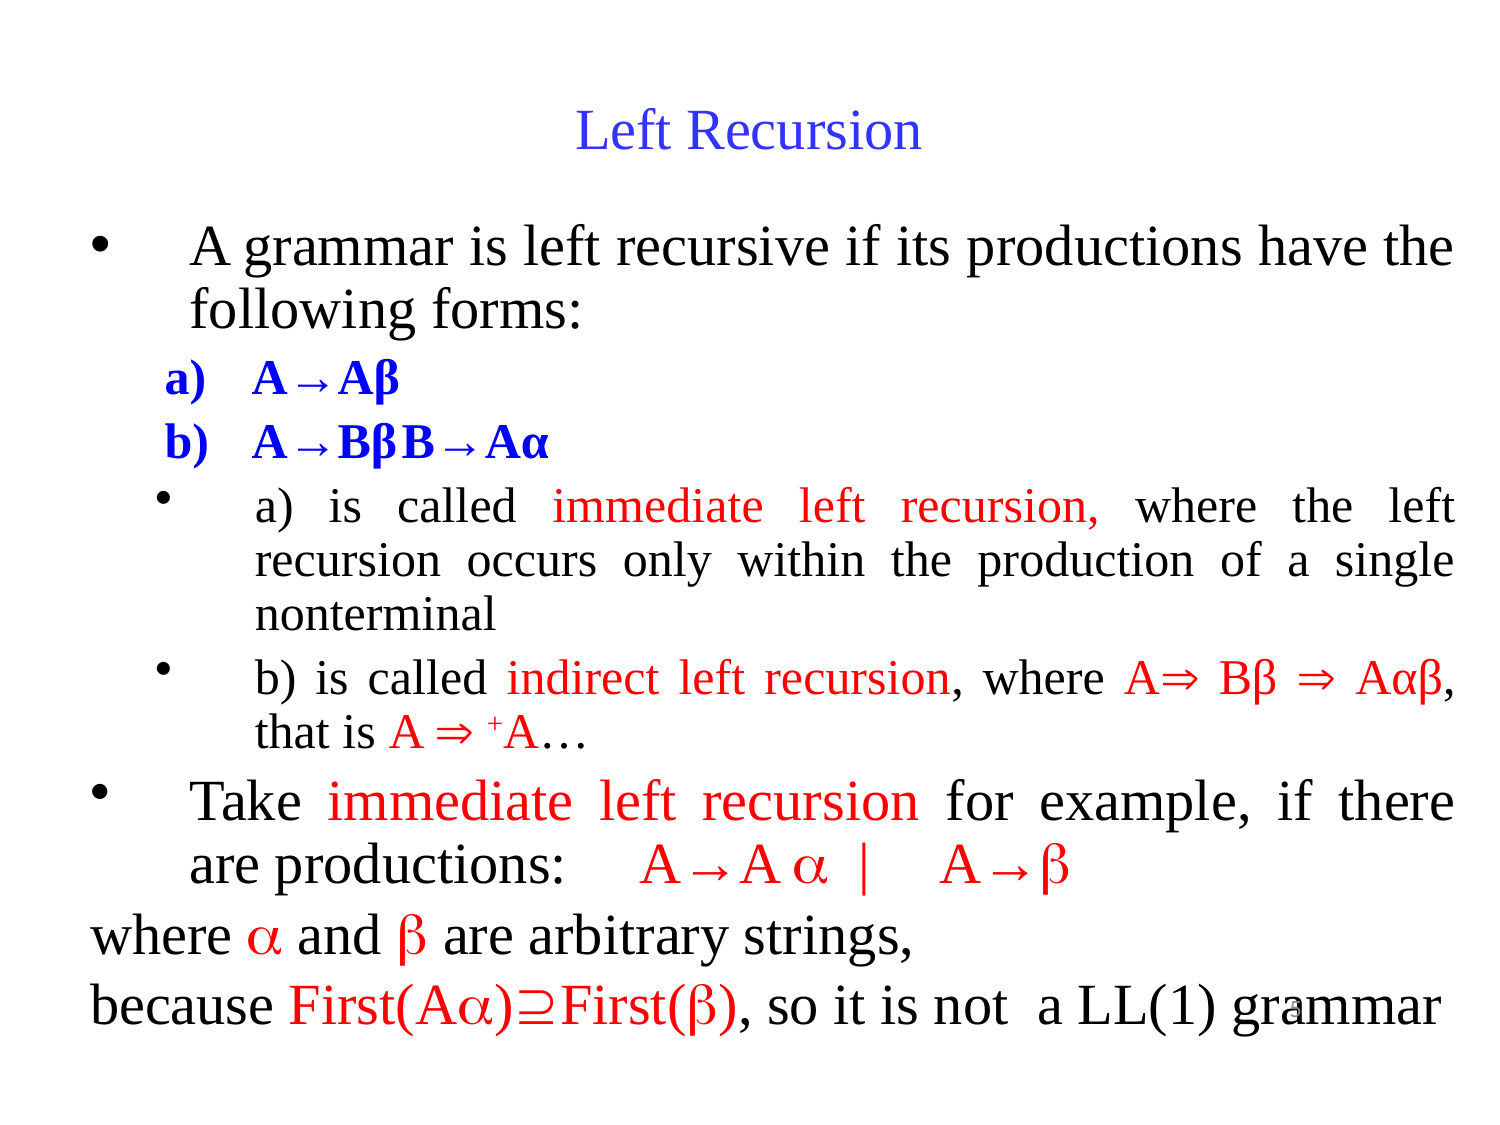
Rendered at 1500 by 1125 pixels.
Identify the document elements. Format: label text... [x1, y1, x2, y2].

slide_number 5 [998, 980, 1316, 1035]
title Left Recursion [67, 40, 1431, 211]
list A grammar is left recursive if its productions have the following forms: A→Aβ A→Bβ B→Aα a) is called immediate left recursion, where the left recursion occurs only within the production of a single nonterminal b) is called indirect left recursion, where A Bβ  Aαβ, that is A  +A… Take immediate left recursion for example, if there are productions: A→A  | A→ where  and  are arbitrary strings, because First(A)First(), so it is not a LL(1) grammar [75, 208, 1471, 1059]
